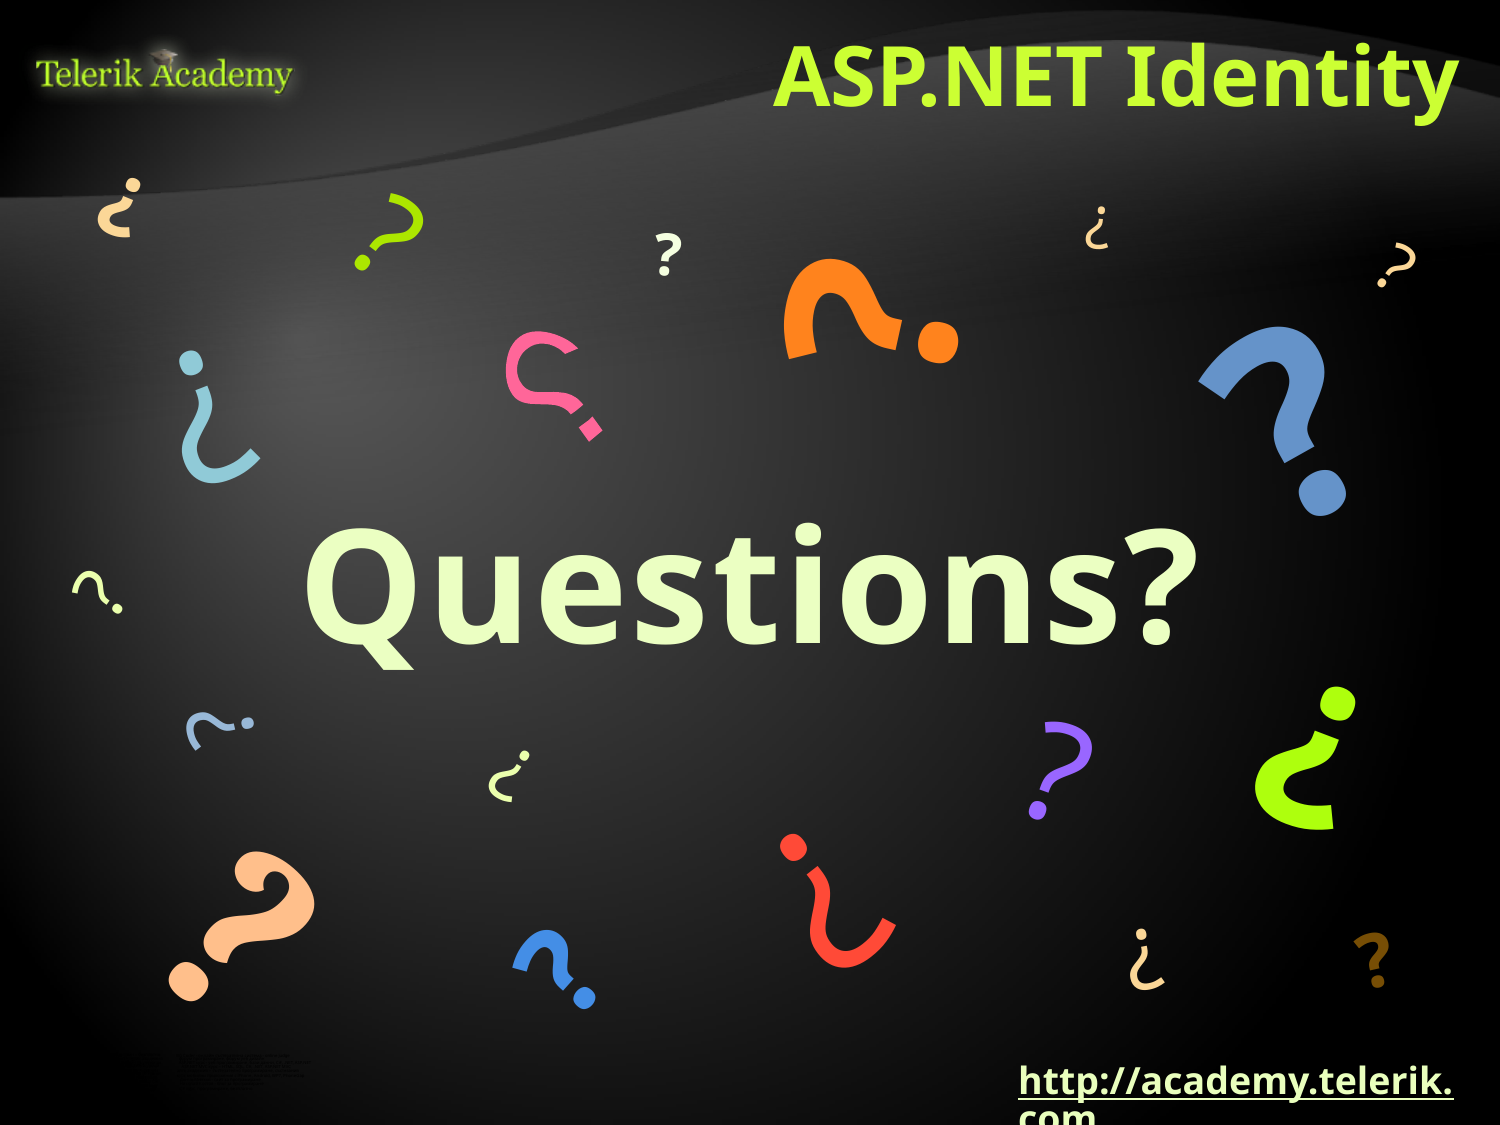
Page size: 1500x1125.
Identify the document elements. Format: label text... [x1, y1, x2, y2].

list http://academy.telerik.com [1003, 1050, 1481, 1111]
picture [0, 0, 1500, 1125]
title ASP.NET Identity [337, 12, 1475, 150]
